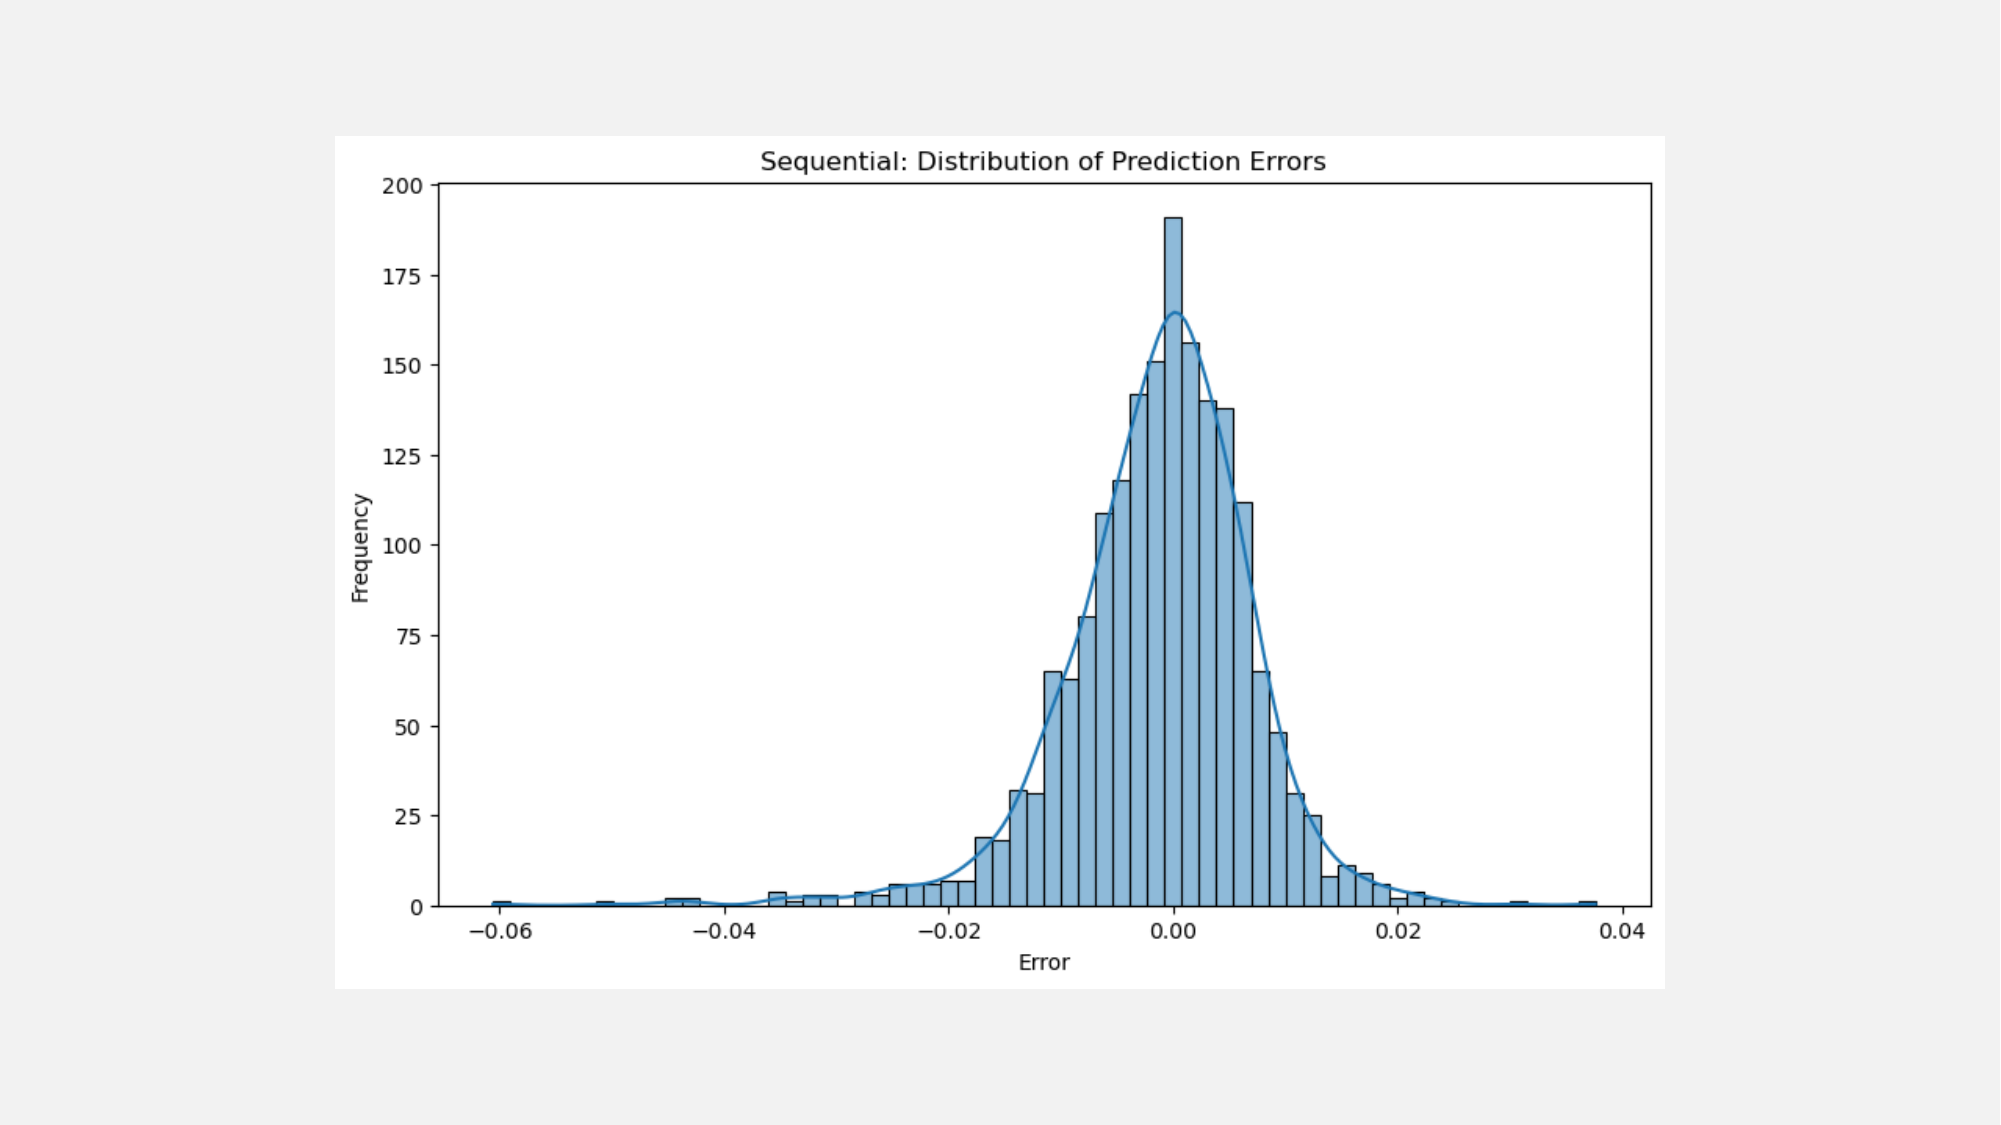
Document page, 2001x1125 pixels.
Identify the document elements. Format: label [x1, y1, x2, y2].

picture [335, 136, 1665, 989]
